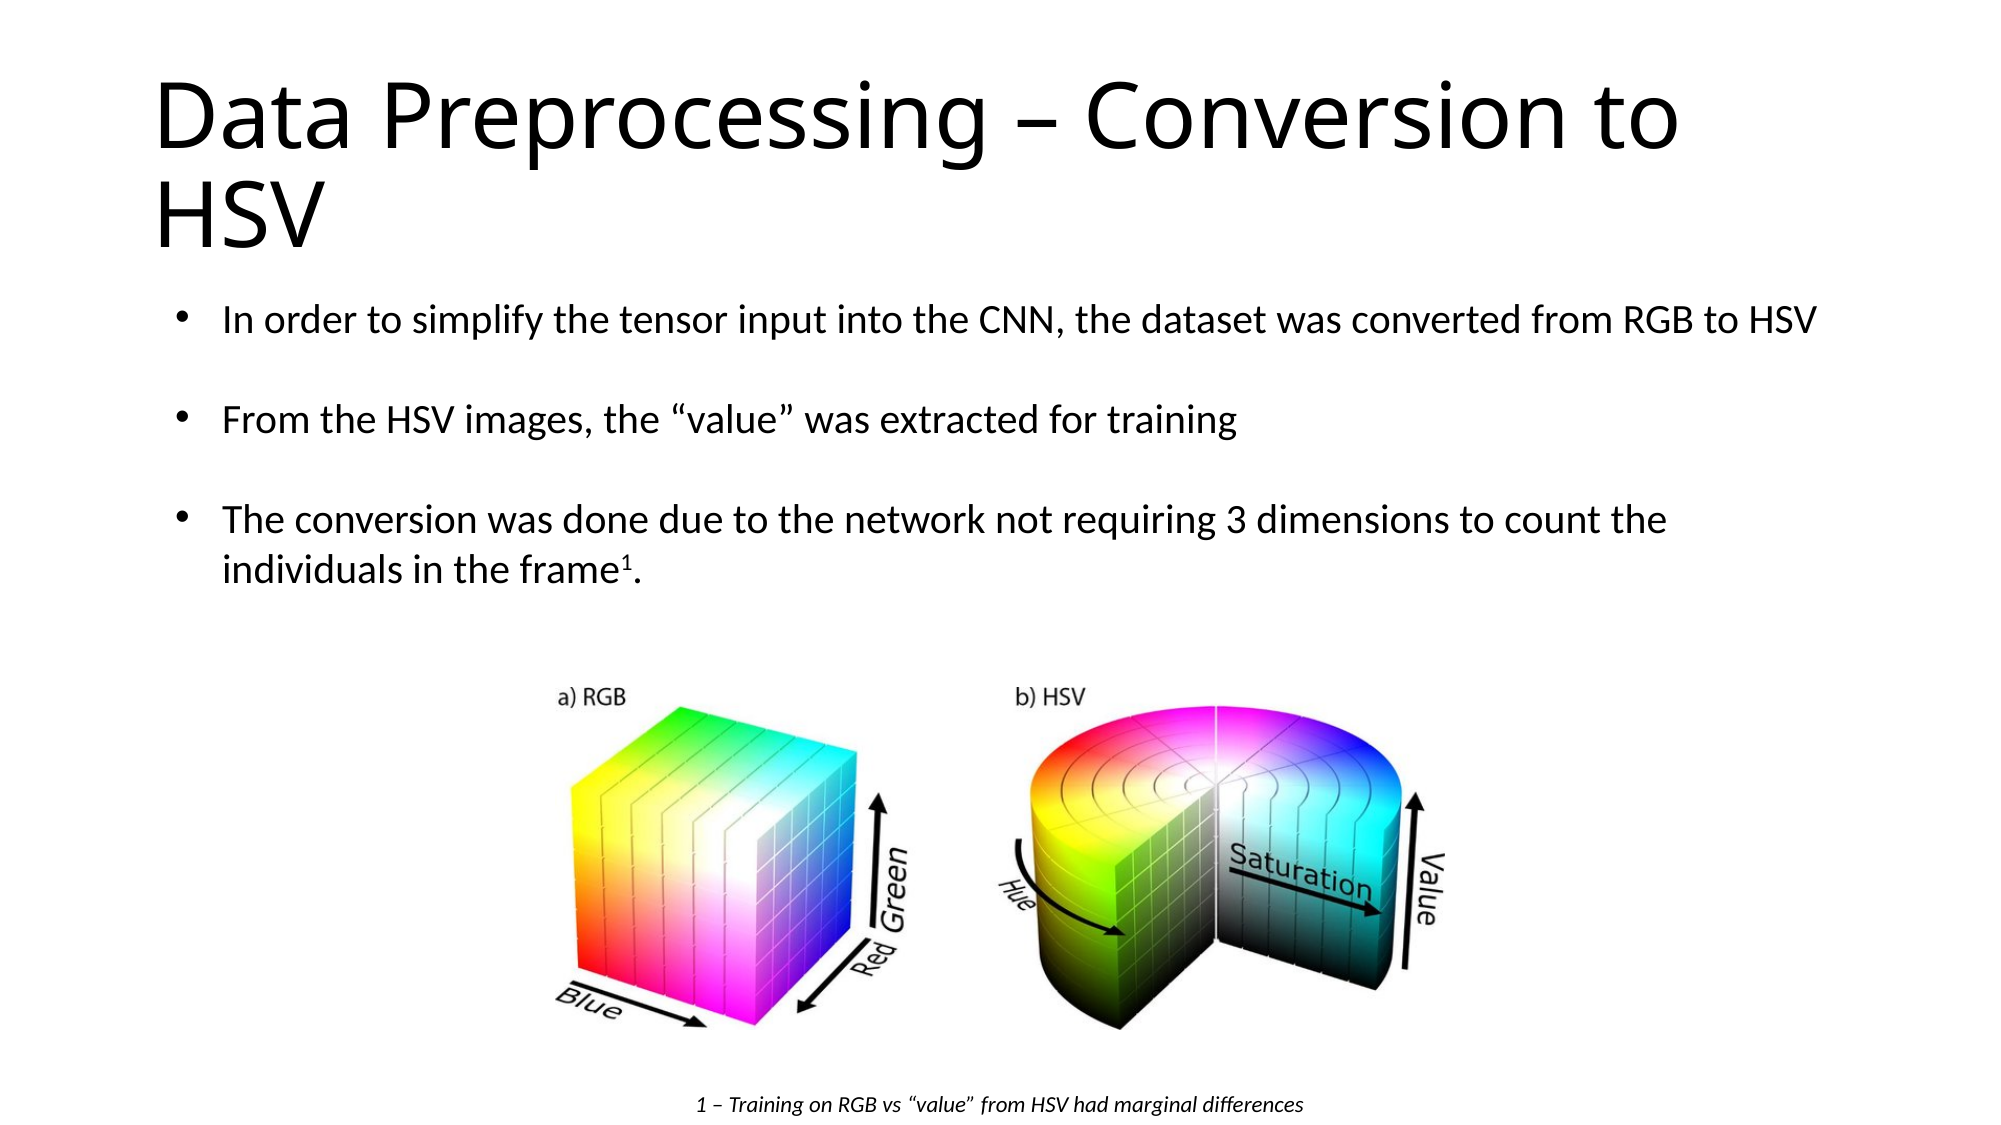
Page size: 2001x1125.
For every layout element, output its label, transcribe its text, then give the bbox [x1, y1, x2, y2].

title Data Preprocessing – Conversion to HSV [137, 59, 1863, 278]
picture [555, 687, 1445, 1030]
text_box In order to simplify the tensor input into the CNN, the dataset was converted from RGB to HSV From the HSV images, the “value” was extracted for training The conversion was done due to the network not requiring 3 dimensions to count the individuals in the frame1. [160, 283, 1863, 599]
text_box 1 – Training on RGB vs “value” from HSV had marginal differences [680, 1082, 1320, 1125]
